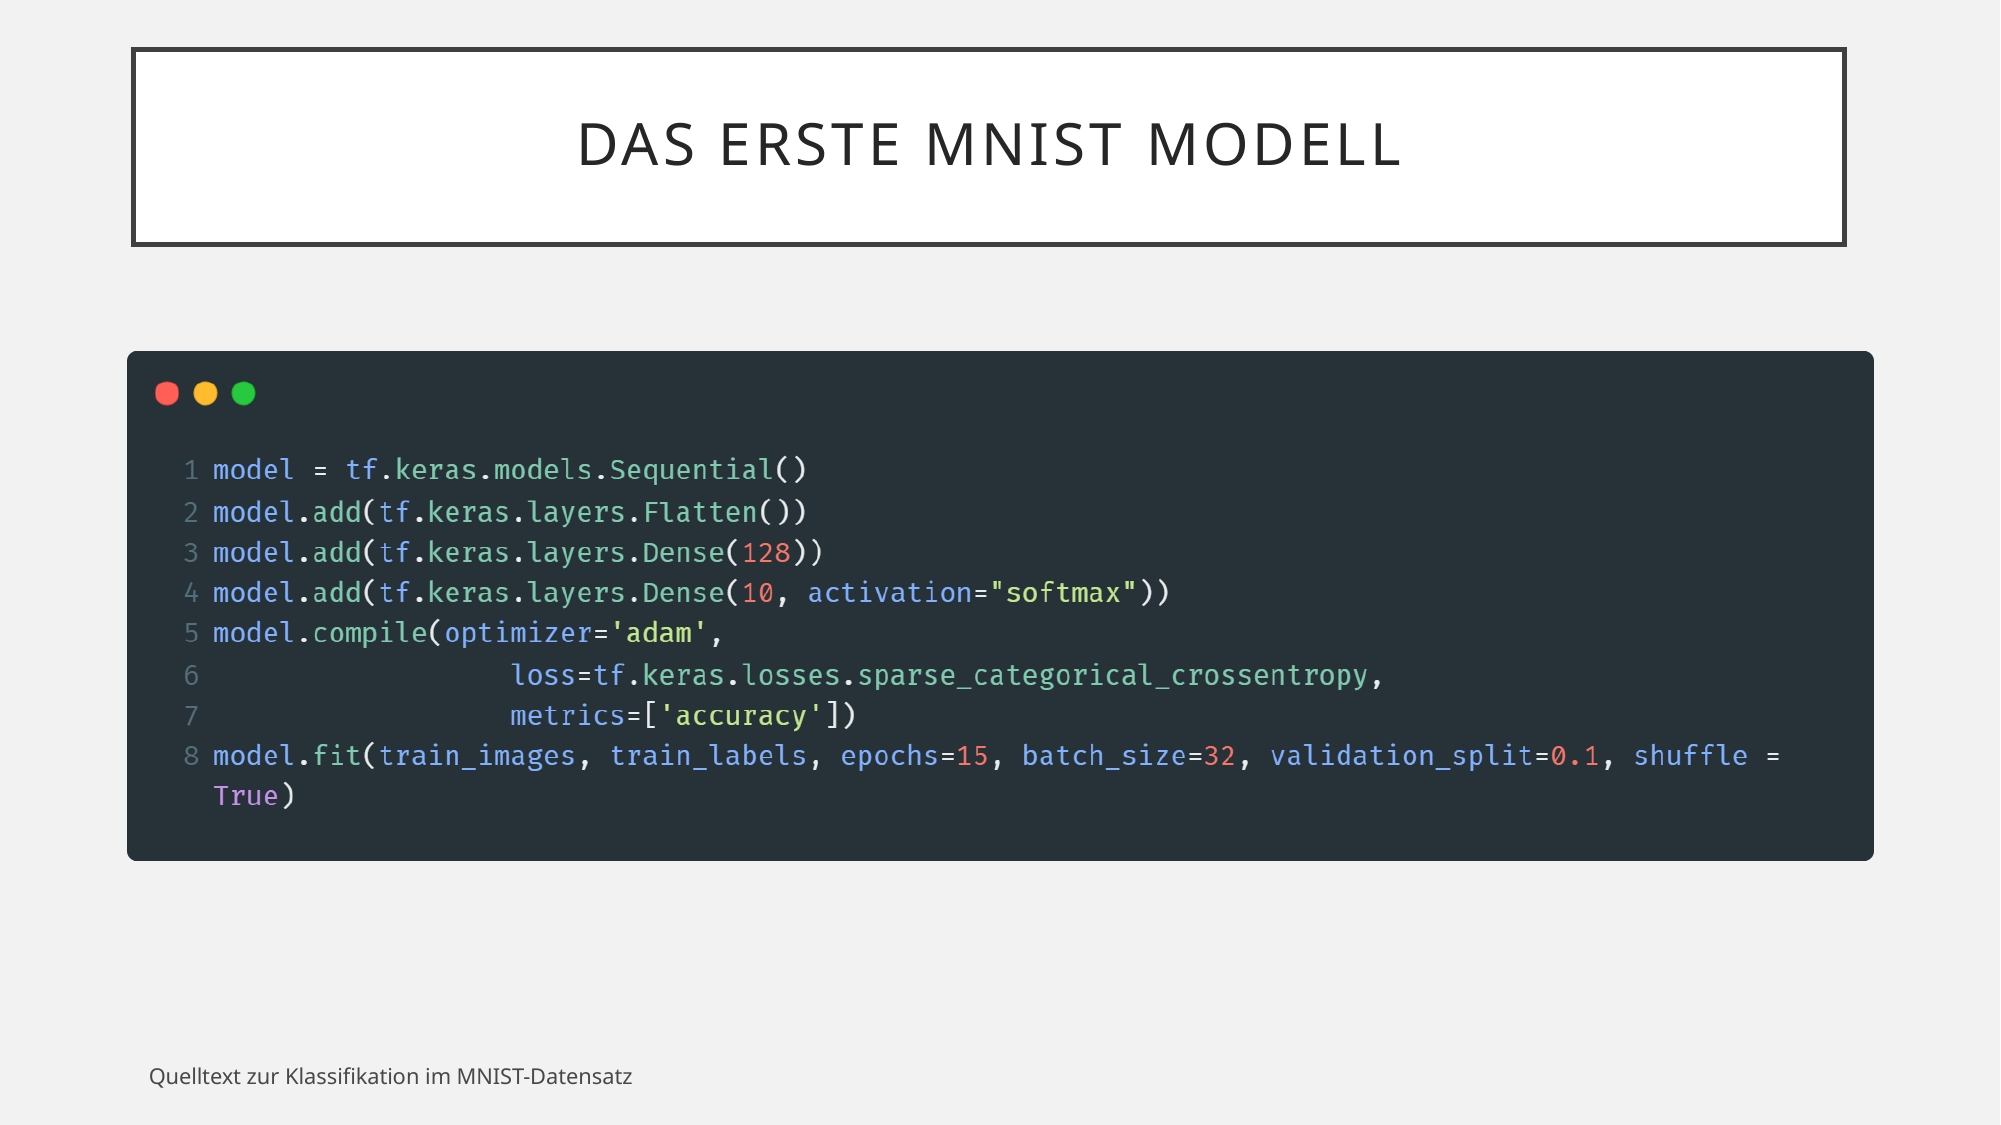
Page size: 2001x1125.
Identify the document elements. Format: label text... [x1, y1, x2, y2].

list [19, 244, 1981, 967]
footer Quelltext zur Klassifikation im MNIST-Datensatz [133, 1049, 1845, 1102]
title Das erste MNIST Modell [131, 47, 1847, 244]
